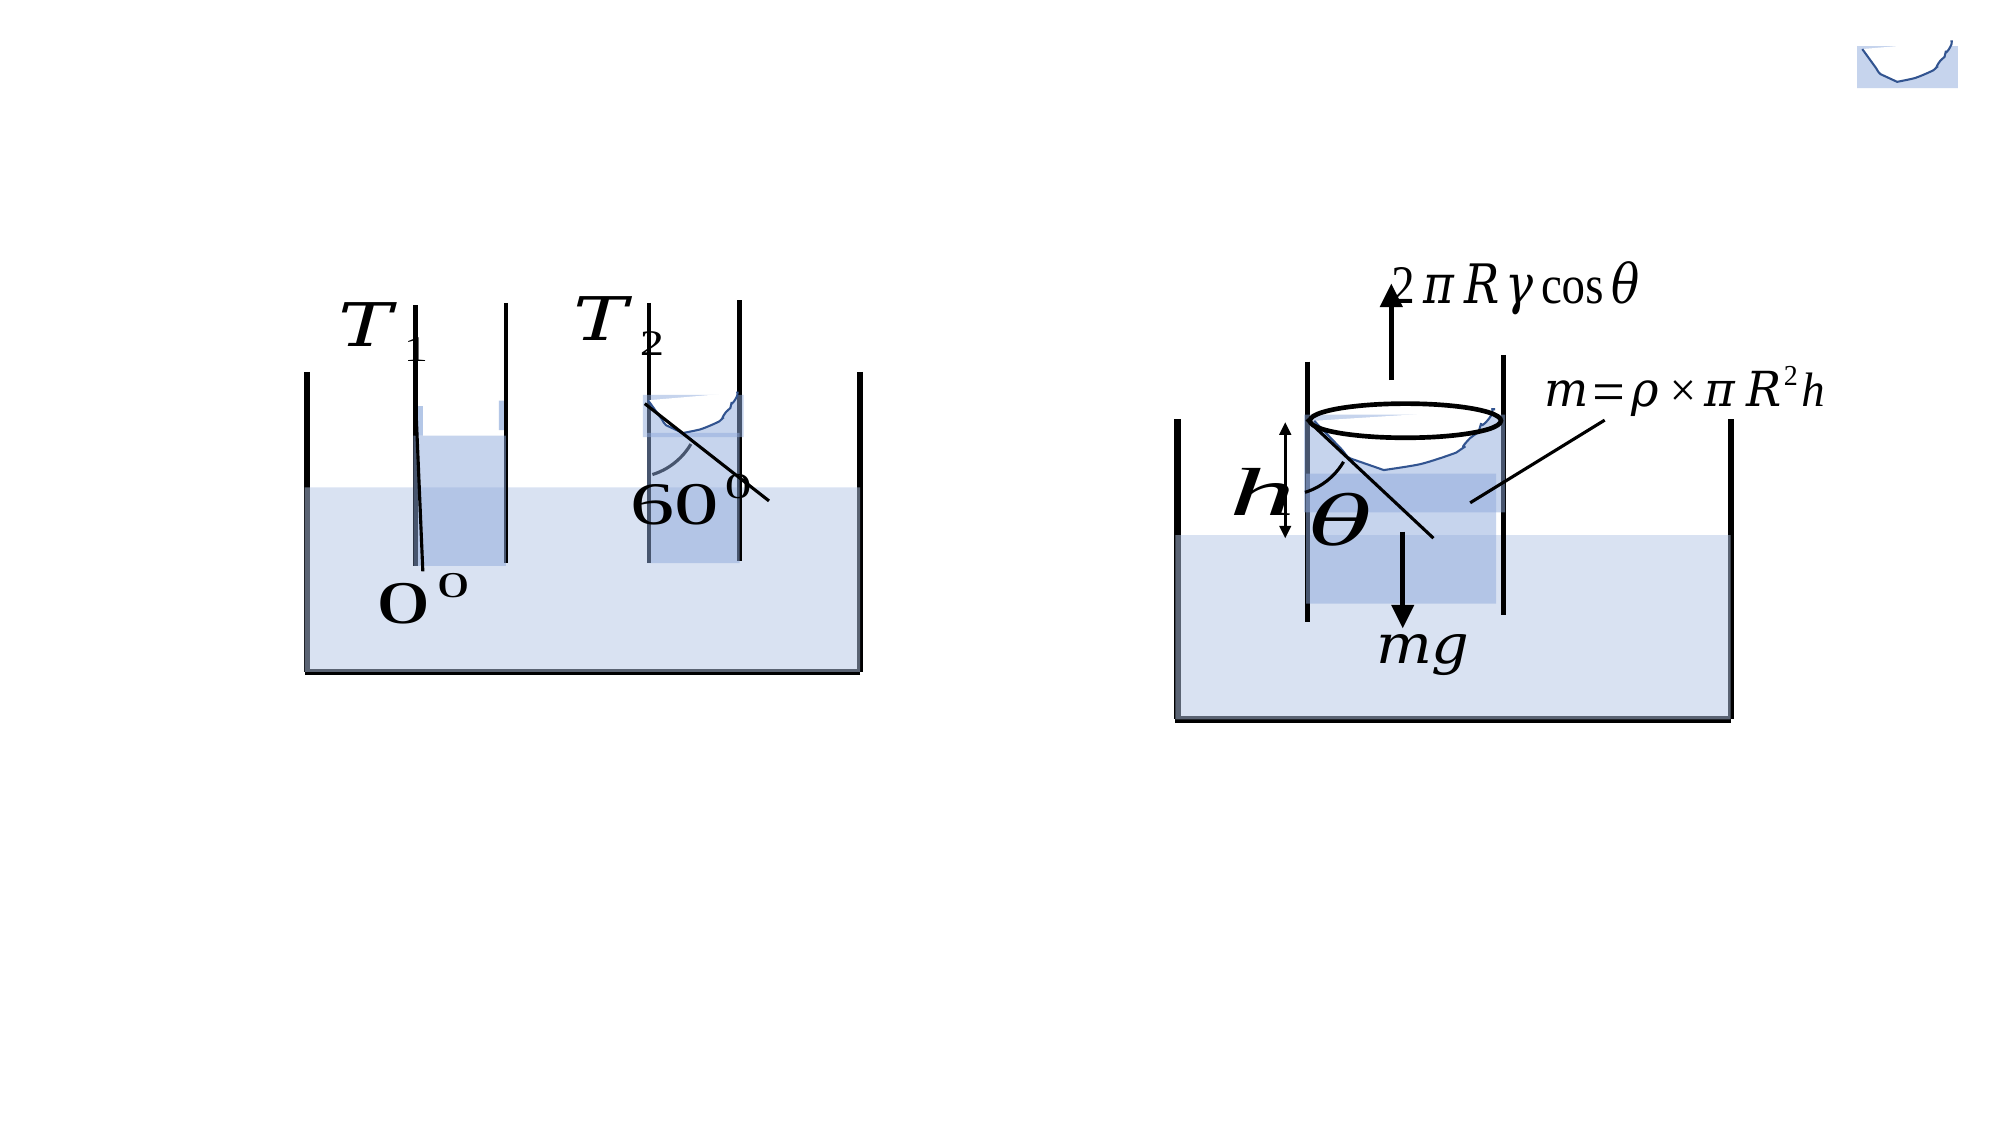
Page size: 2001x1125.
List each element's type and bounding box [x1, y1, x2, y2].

text_box [304, 287, 861, 672]
text_box [1175, 255, 1827, 720]
text_box [1857, 41, 1959, 89]
